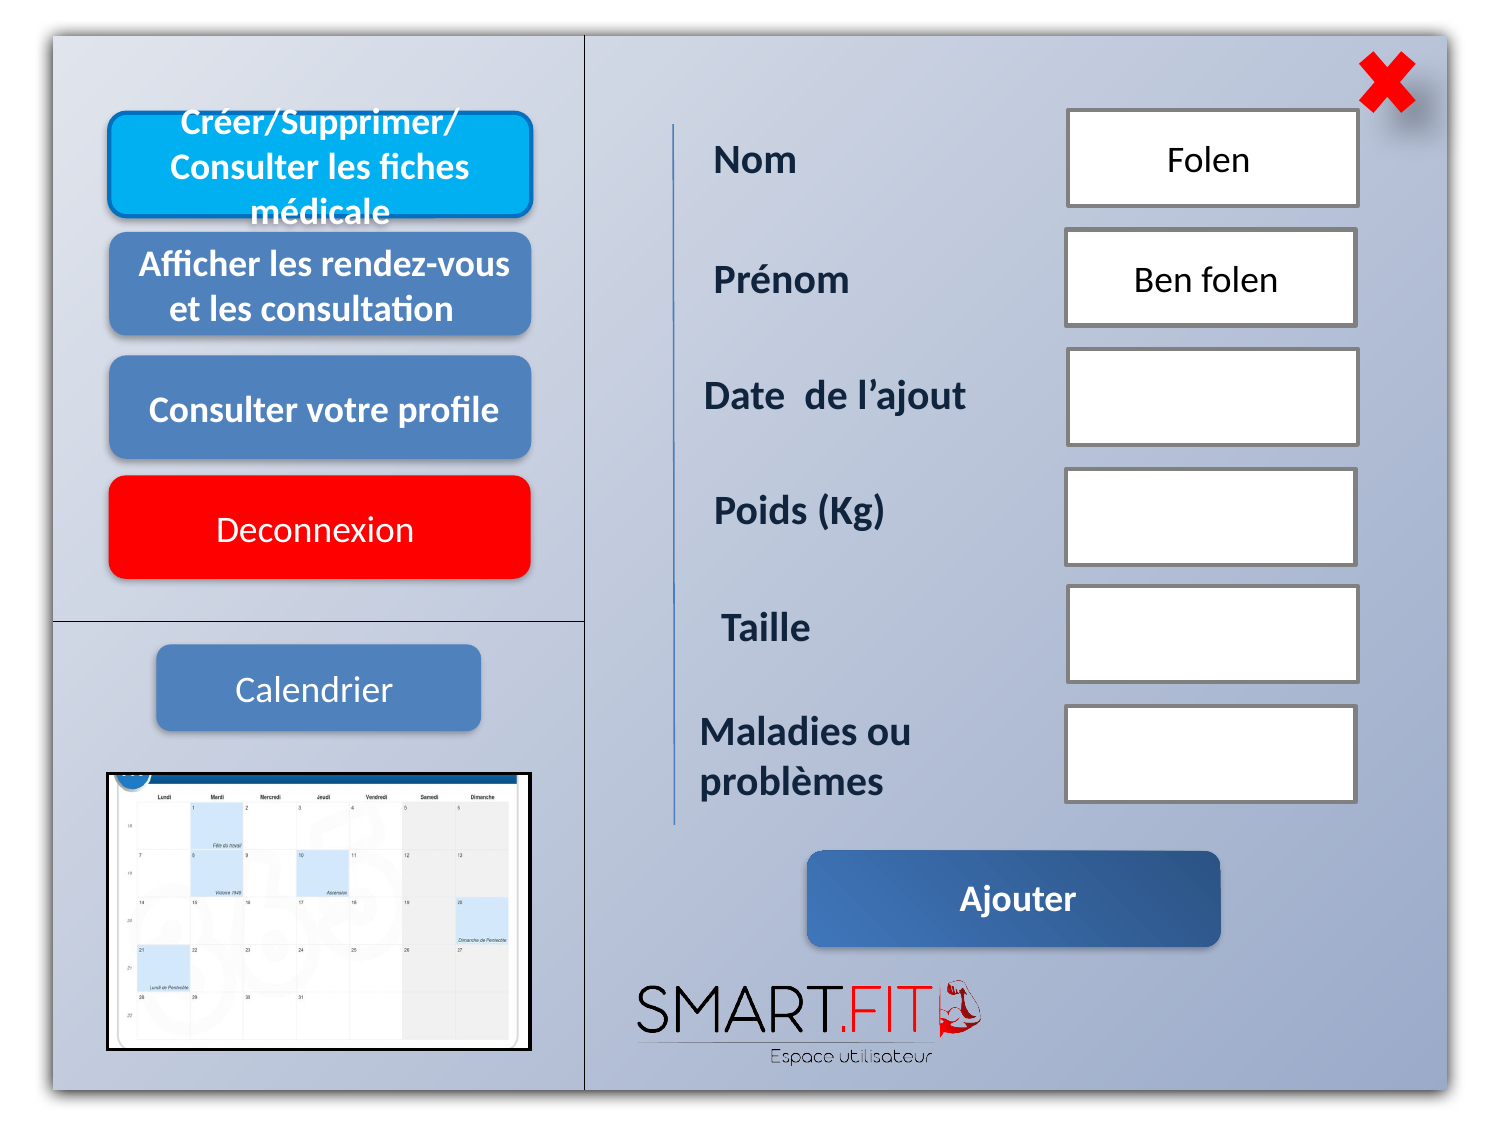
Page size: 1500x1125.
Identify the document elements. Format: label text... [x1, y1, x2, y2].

text_box [1356, 49, 1418, 115]
text_box Deconnexion [106, 473, 533, 581]
text_box [1064, 704, 1358, 804]
text_box Afficher les rendez-vous et les consultation [107, 229, 534, 338]
text_box Date de l’ajout [689, 360, 982, 425]
text_box Nom [698, 124, 813, 189]
text_box Prénom [699, 244, 866, 310]
text_box Créer/Supprimer/Consulter les fiches médicale [107, 110, 534, 219]
text_box Taille [706, 592, 826, 658]
text_box [805, 848, 1223, 949]
text_box Consulter votre profile [107, 353, 534, 461]
text_box [1066, 347, 1360, 447]
text_box [1064, 467, 1358, 567]
picture [108, 774, 529, 1049]
text_box [51, 625, 581, 1092]
text_box Ben folen [1064, 227, 1358, 328]
text_box Calendrier [154, 642, 484, 734]
text_box [1066, 584, 1360, 684]
text_box Folen [1066, 108, 1360, 208]
text_box [51, 34, 584, 623]
text_box Maladies ou problèmes [684, 696, 1052, 811]
text_box Poids (Kg) [699, 475, 901, 541]
picture [633, 972, 981, 1070]
text_box Ajouter [944, 866, 1092, 927]
text_box [585, 34, 1449, 1092]
